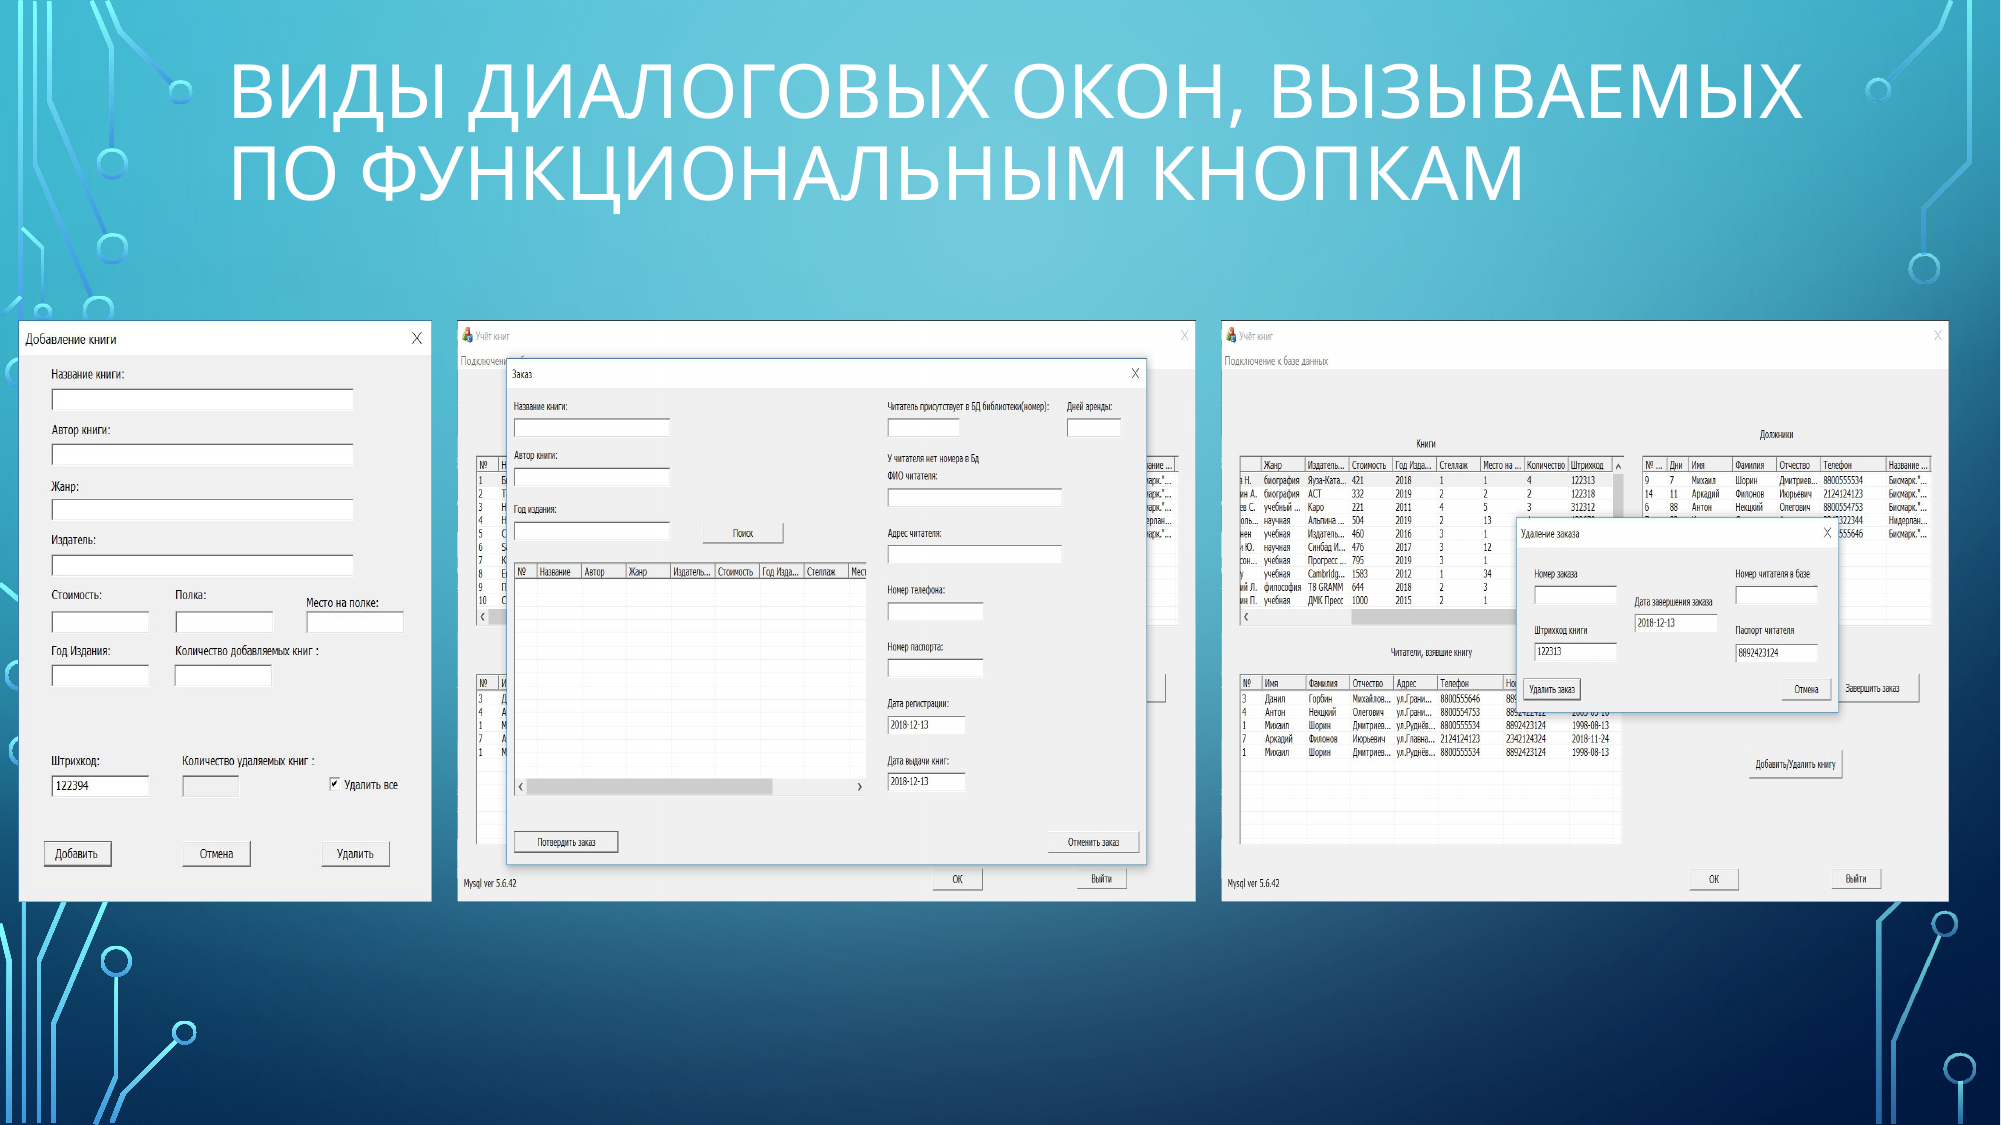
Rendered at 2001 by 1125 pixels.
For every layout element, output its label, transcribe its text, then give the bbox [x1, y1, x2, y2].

picture [456, 320, 1196, 903]
picture [1221, 320, 1949, 903]
title Виды диалоговых окон, вызываемых по функциональным кнопкам [212, 14, 1837, 257]
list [18, 320, 432, 903]
